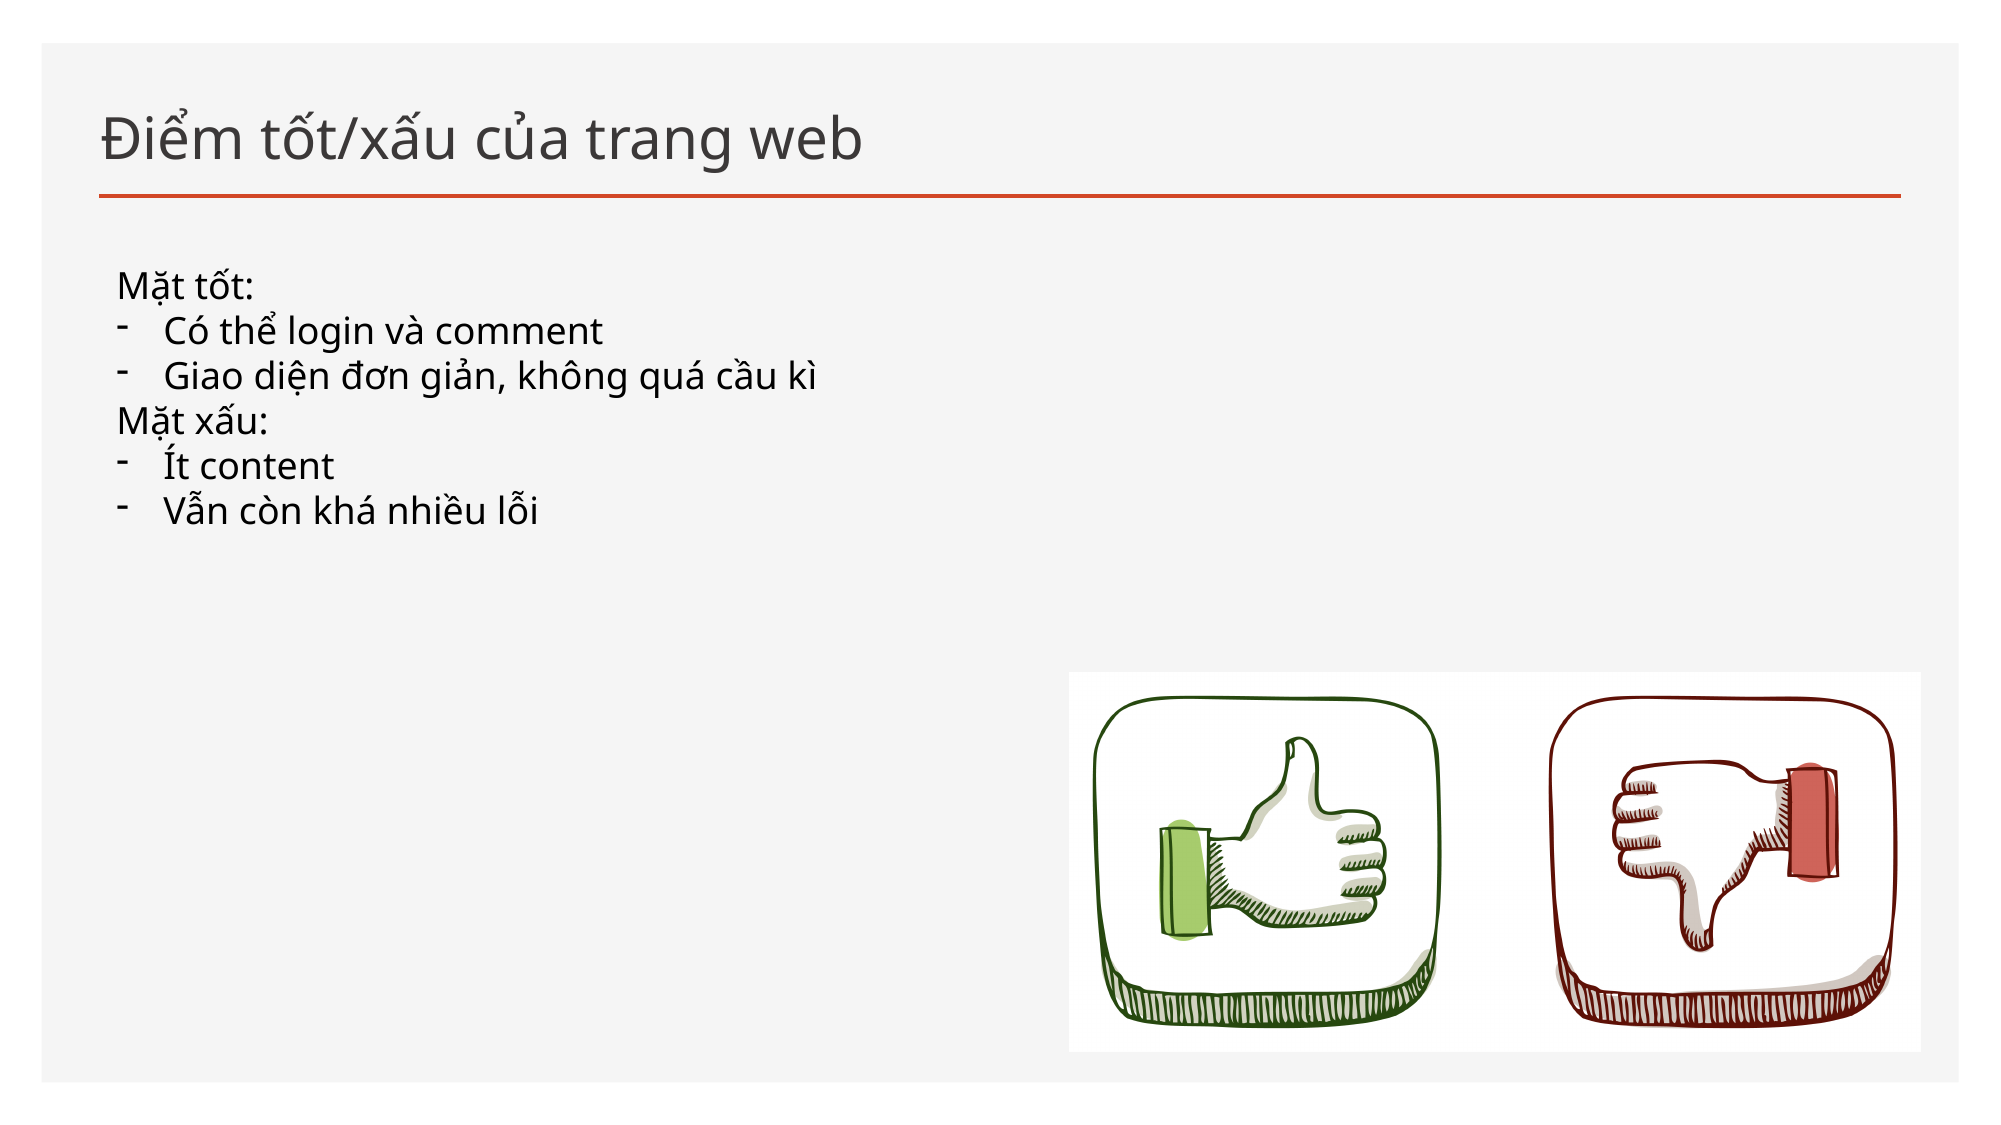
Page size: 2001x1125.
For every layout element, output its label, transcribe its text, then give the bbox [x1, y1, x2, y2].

text_box Mặt tốt: Có thể login và comment Giao diện đơn giản, không quá cầu kì Mặt xấu: Ít content Vẫn còn khá nhiều lỗi [101, 254, 986, 585]
picture [1069, 672, 1921, 1052]
title Điểm tốt/xấu của trang web [85, 73, 1214, 179]
